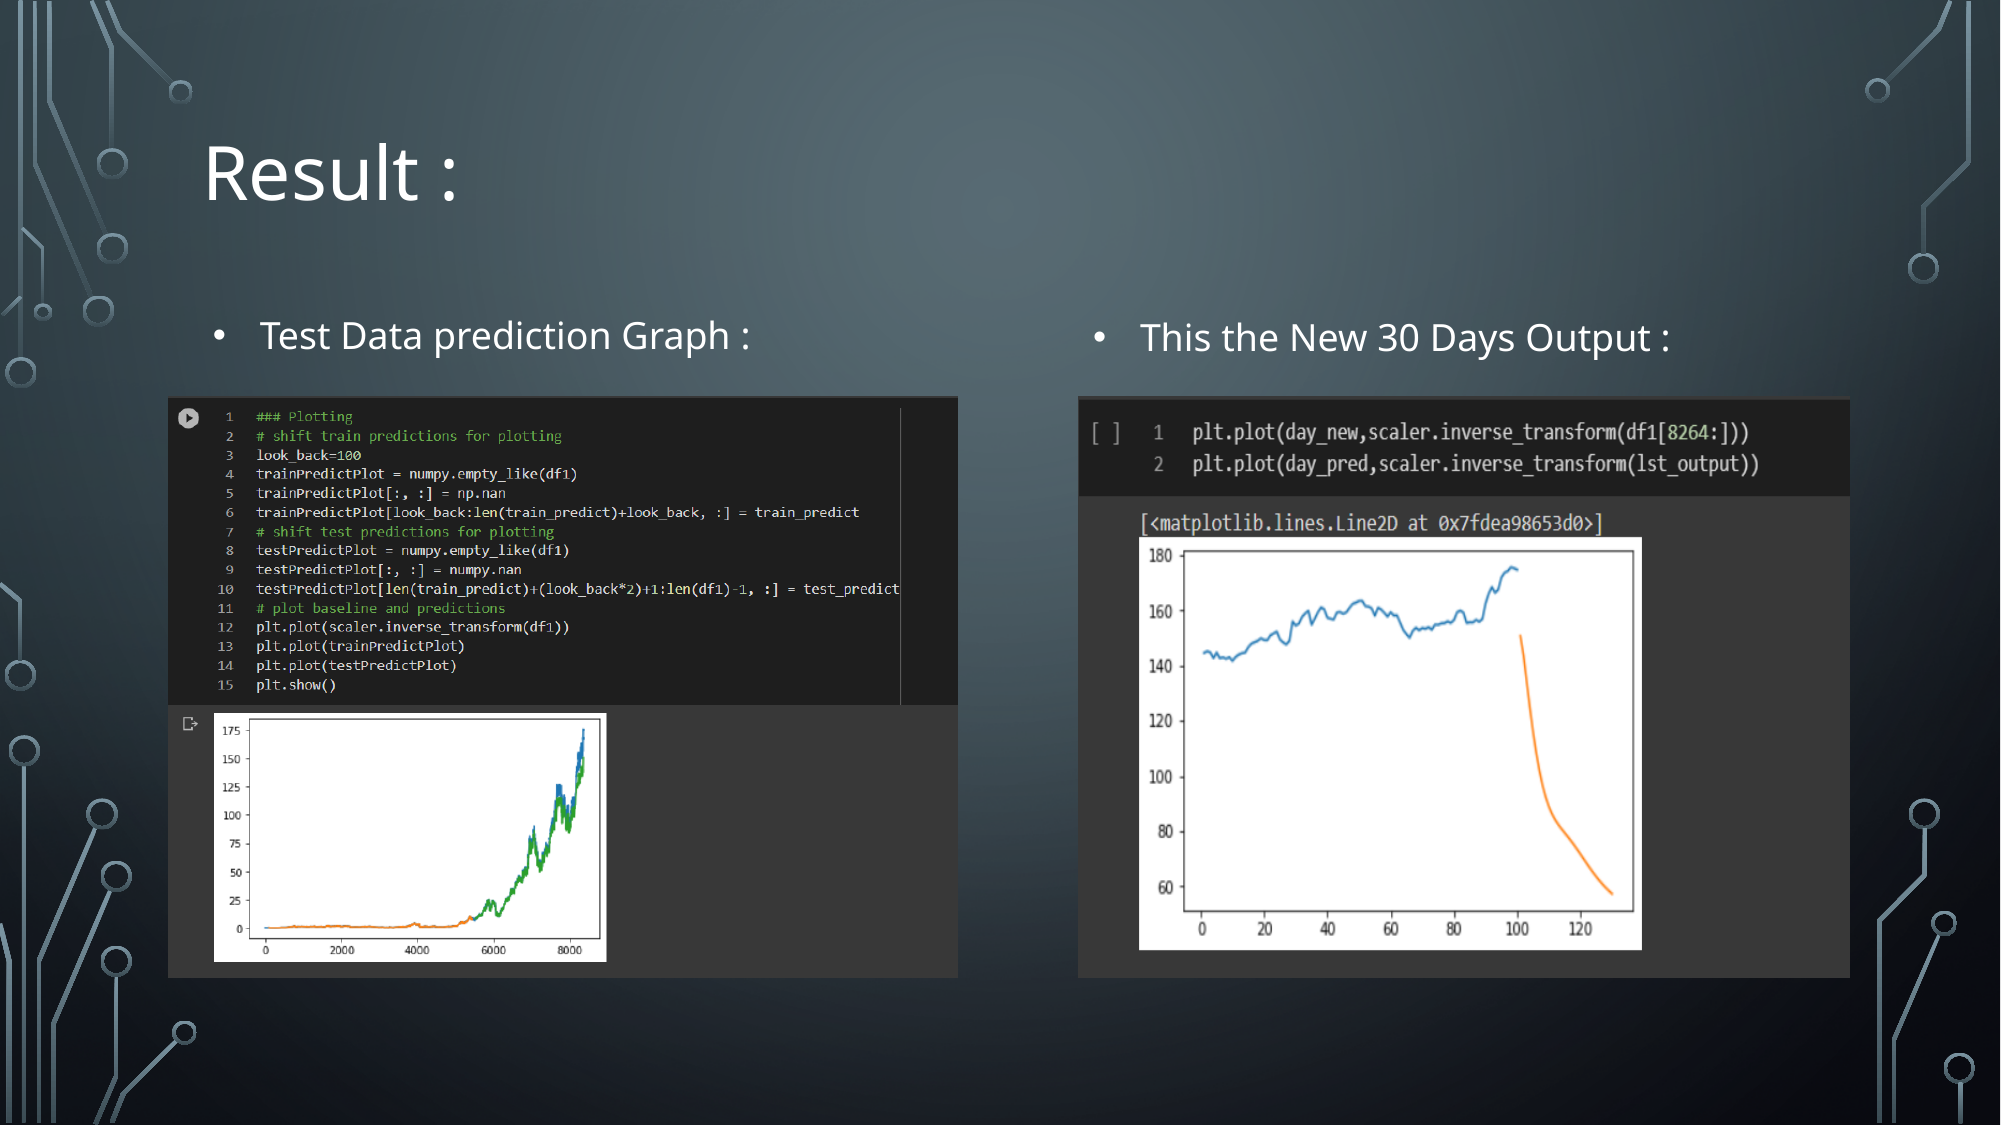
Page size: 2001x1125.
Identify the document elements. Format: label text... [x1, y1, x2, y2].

title Result : [187, 101, 1813, 251]
text_box Test Data prediction Graph : [198, 304, 835, 364]
text_box This the New 30 Days Output : [1078, 306, 1716, 366]
picture [1078, 396, 1850, 978]
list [168, 396, 959, 978]
